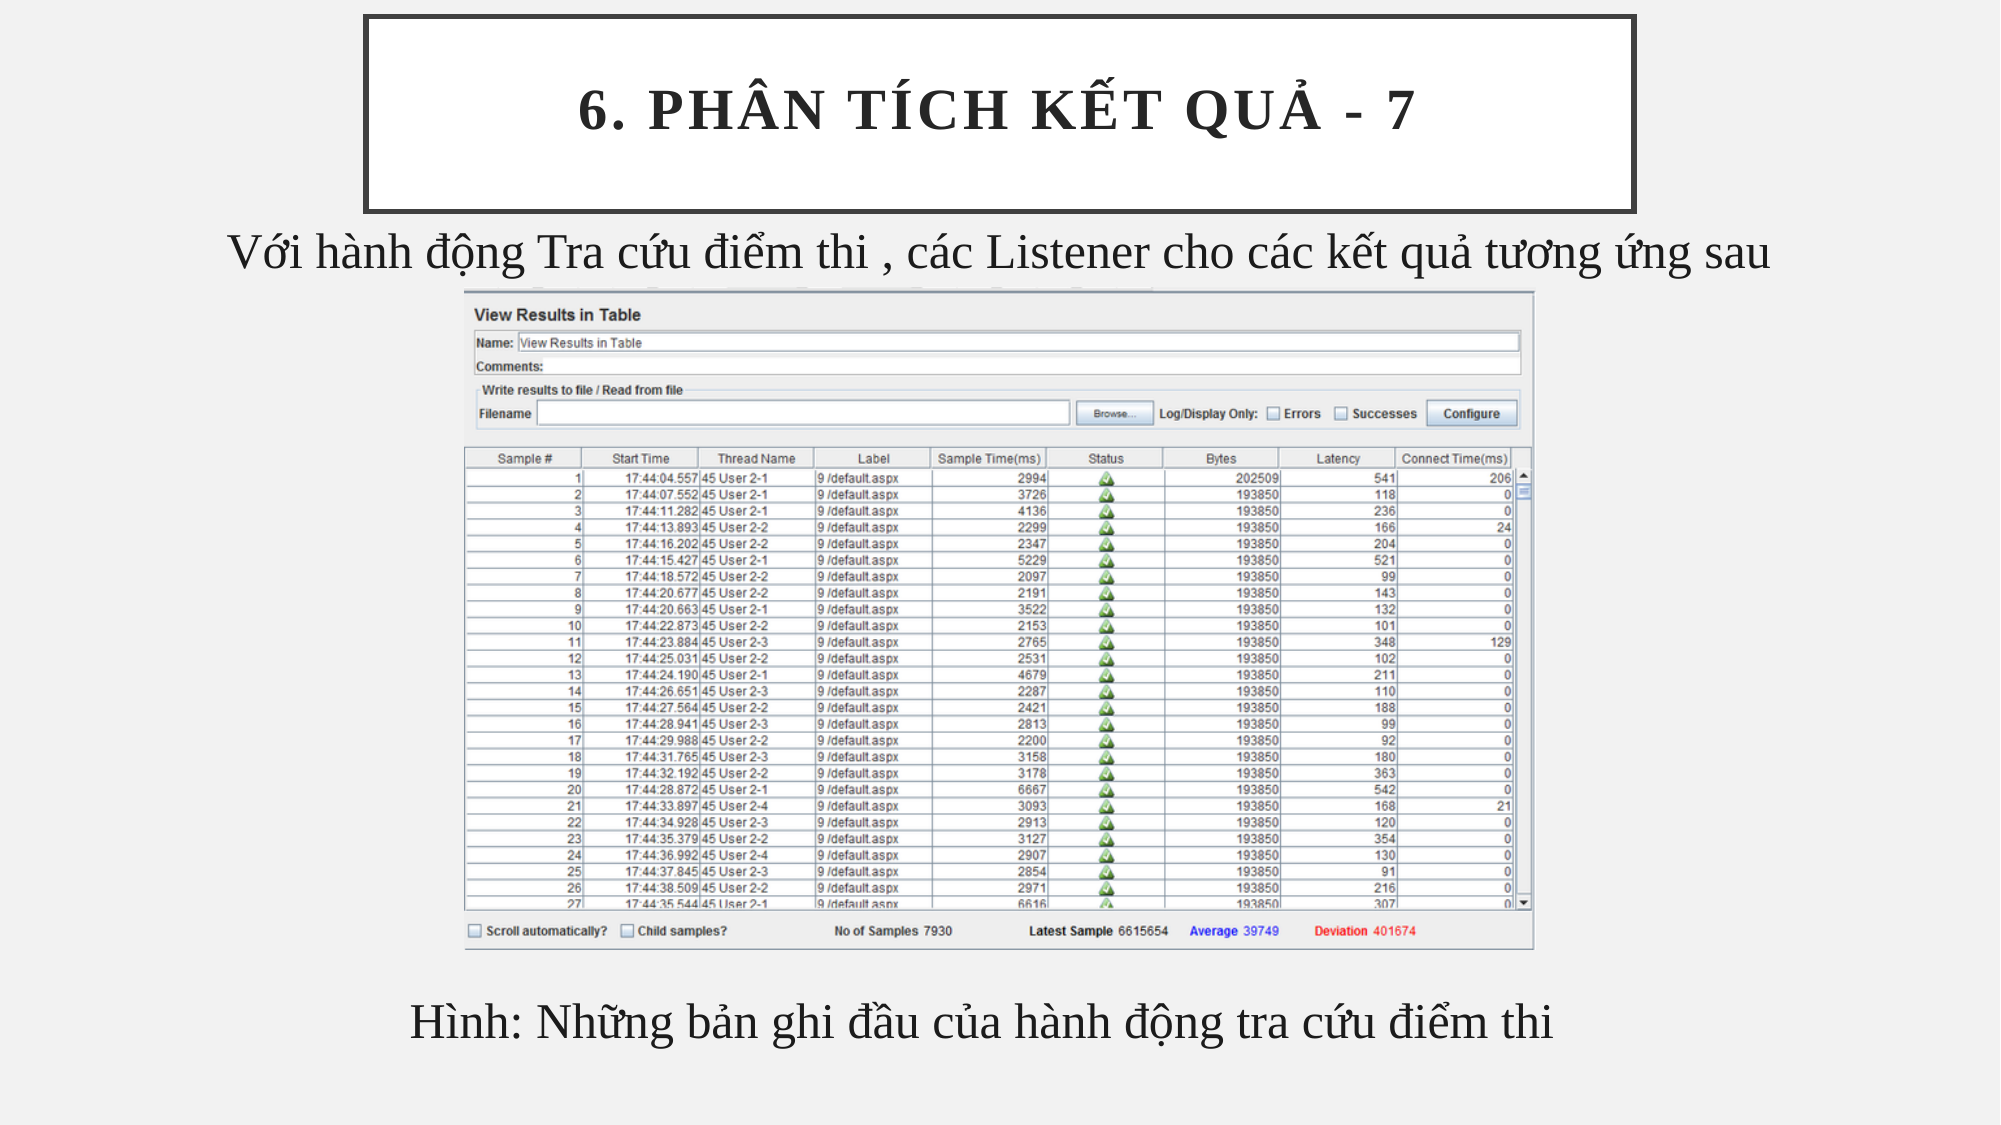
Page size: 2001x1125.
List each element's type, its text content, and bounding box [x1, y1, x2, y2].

text_box Hình: Những bản ghi đầu của hành động tra cứu điểm thi [394, 981, 1606, 1125]
text_box Với hành động Tra cứu điểm thi , các Listener cho các kết quả tương ứng sau [211, 211, 1788, 287]
picture [464, 287, 1536, 950]
title 6. Phân tích kết quả - 7 [363, 14, 1637, 211]
